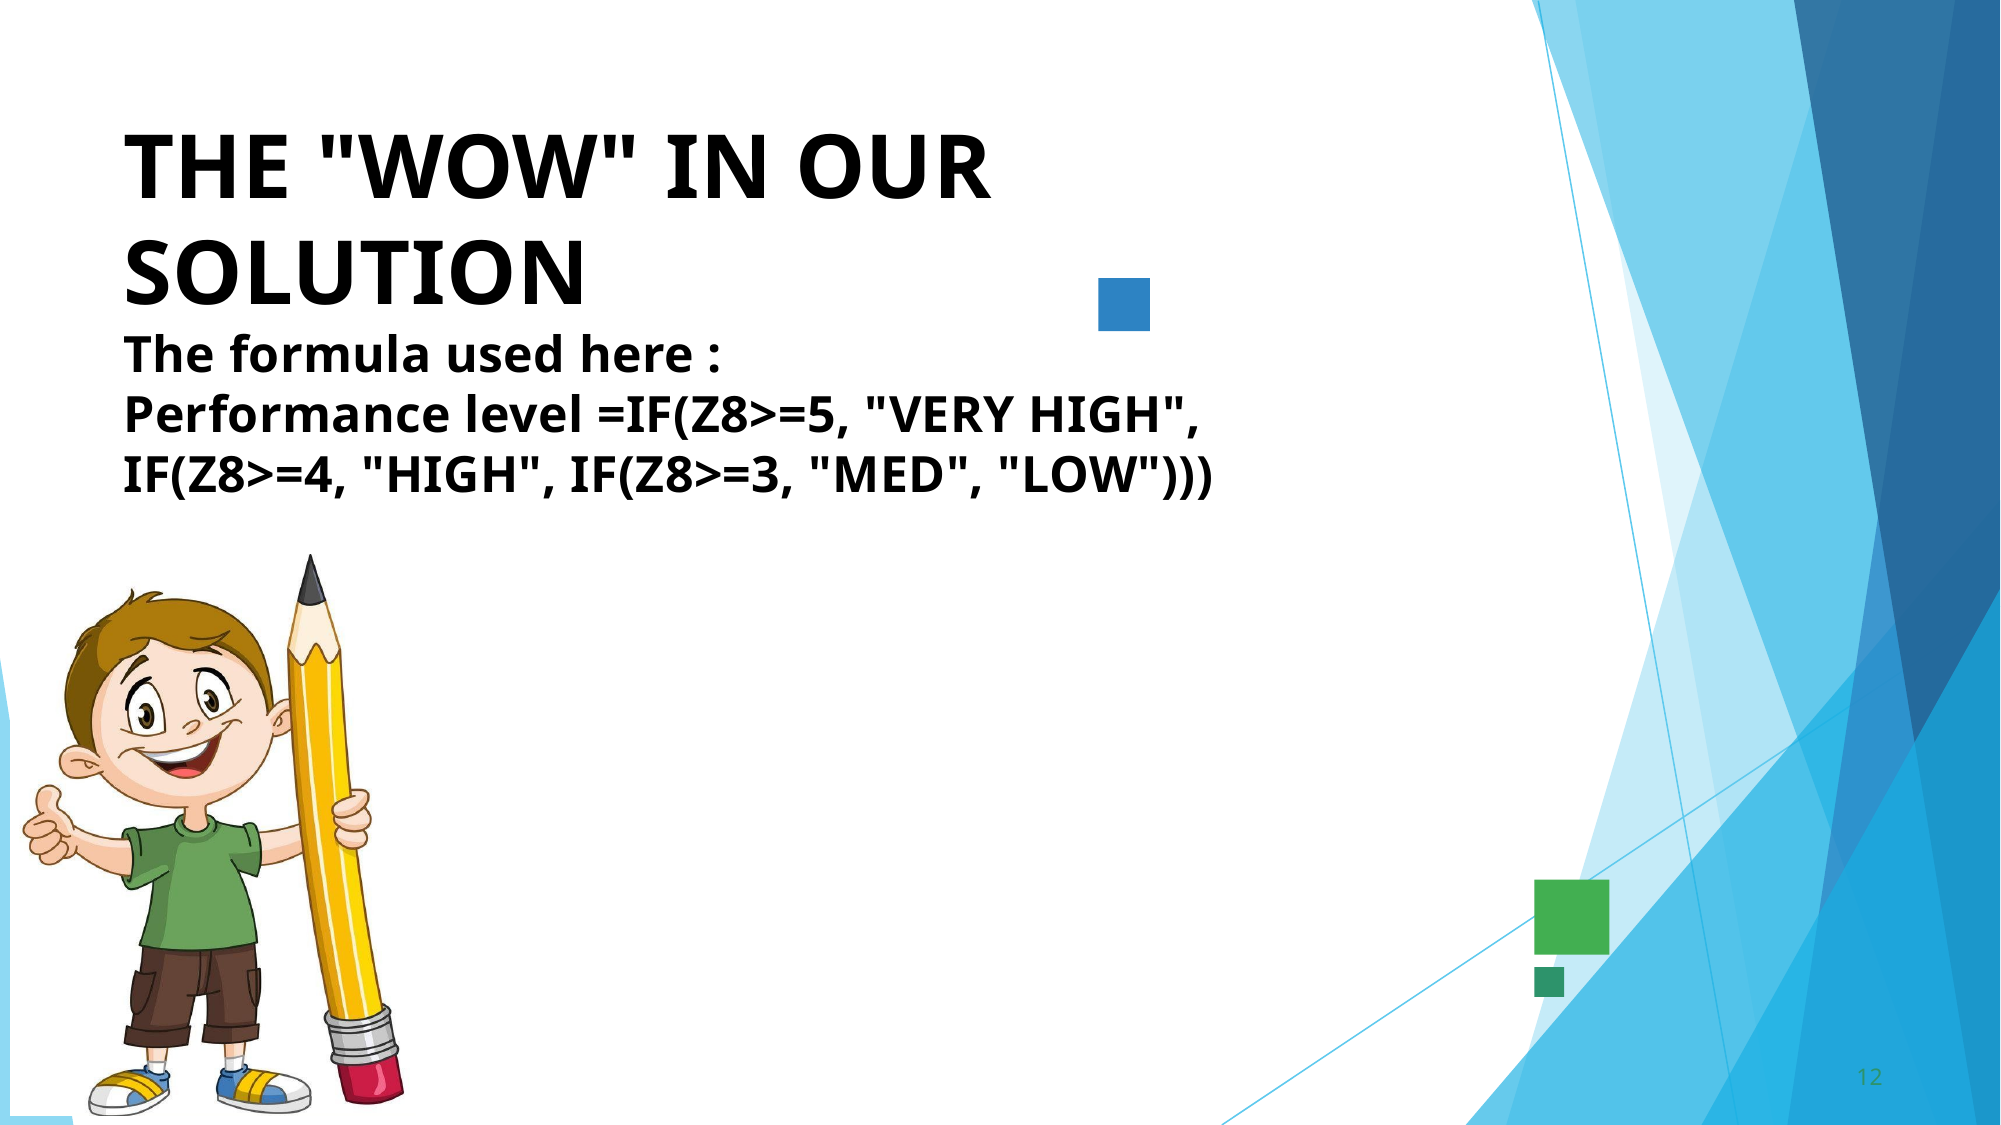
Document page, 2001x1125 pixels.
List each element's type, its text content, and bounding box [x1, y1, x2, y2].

text_box [1534, 879, 1610, 955]
title THE "WOW" IN OUR SOLUTION The formula used here : Performance level =IF(Z8>=5, "VERY HIGH", IF(Z8>=4, "HIGH", IF(Z8>=3, "MED", "LOW"))) [121, 107, 1317, 503]
text_box [449, 386, 1850, 543]
text_box 12 [1849, 1061, 1888, 1095]
picture [10, 554, 416, 1116]
text_box [1534, 967, 1565, 997]
